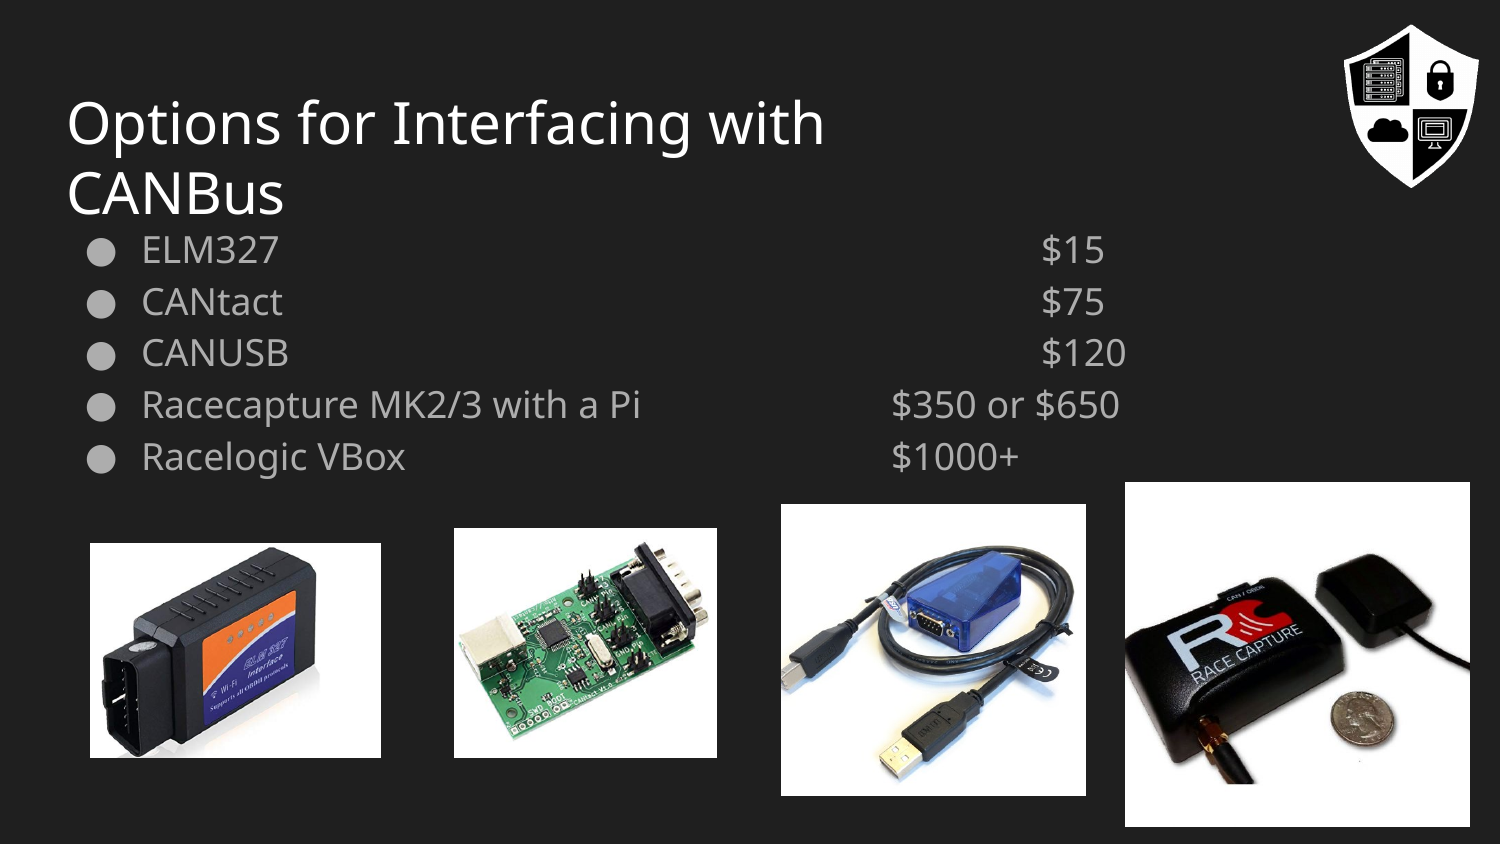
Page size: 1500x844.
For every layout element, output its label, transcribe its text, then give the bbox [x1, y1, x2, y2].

title Options for Interfacing with CANBus [51, 71, 992, 167]
picture [90, 543, 382, 758]
picture [1344, 23, 1480, 189]
list ELM327 $15 CANtact $75 CANUSB $120 Racecapture MK2/3 with a Pi $350 or $650 Racelogic VBox $1000+ [51, 204, 1449, 750]
picture [780, 504, 1086, 797]
picture [454, 527, 717, 758]
picture [1125, 482, 1470, 827]
